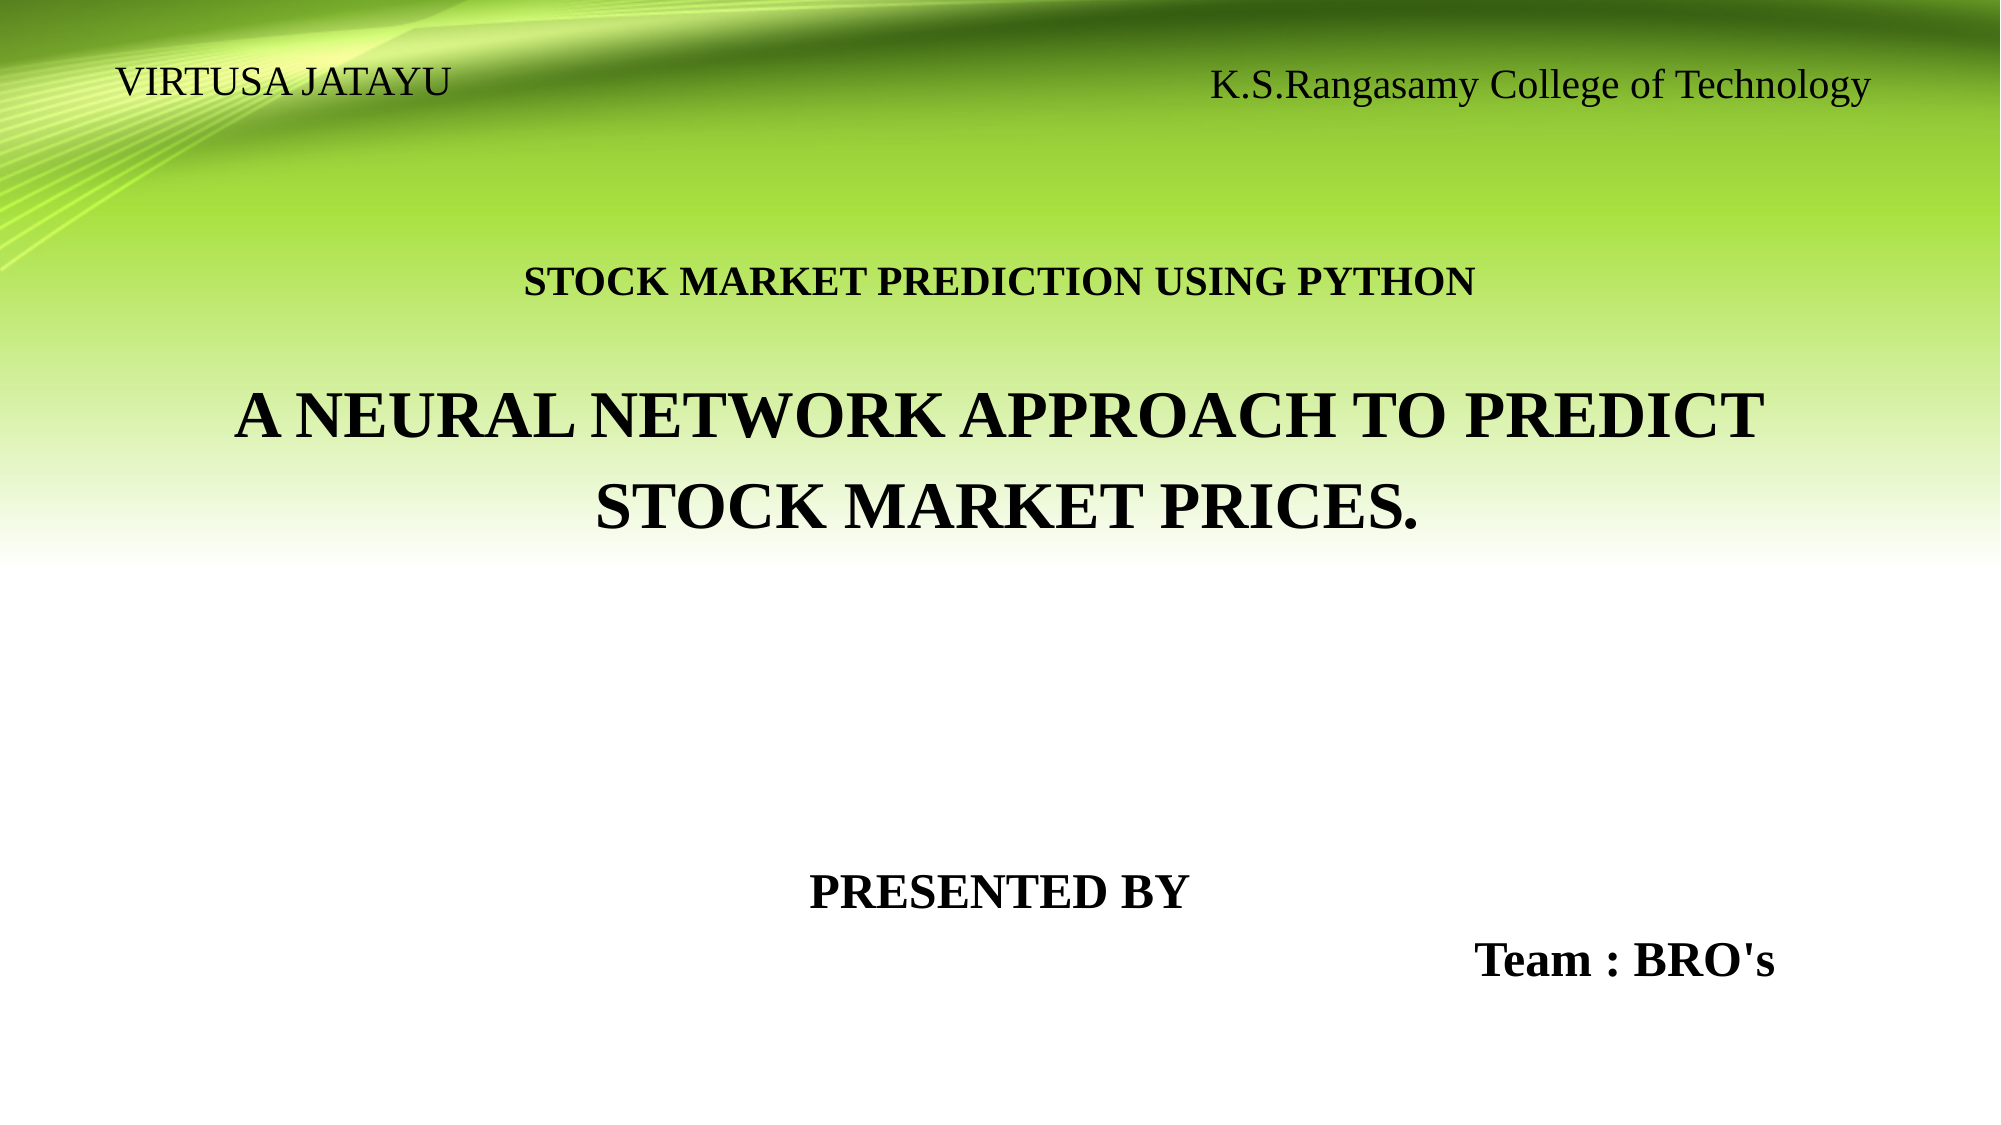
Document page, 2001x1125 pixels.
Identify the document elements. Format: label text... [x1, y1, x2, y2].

picture [0, 0, 2000, 1125]
list STOCK MARKET PREDICTION USING PYTHON A NEURAL NETWORK APPROACH TO PREDICT STOCK MARKET PRICES. PRESENTED BY Team : BRO's [99, 192, 1901, 1006]
title K.S.Rangasamy College of Technology [1184, 33, 1901, 130]
text_box VIRTUSA JATAYU [99, 31, 516, 127]
